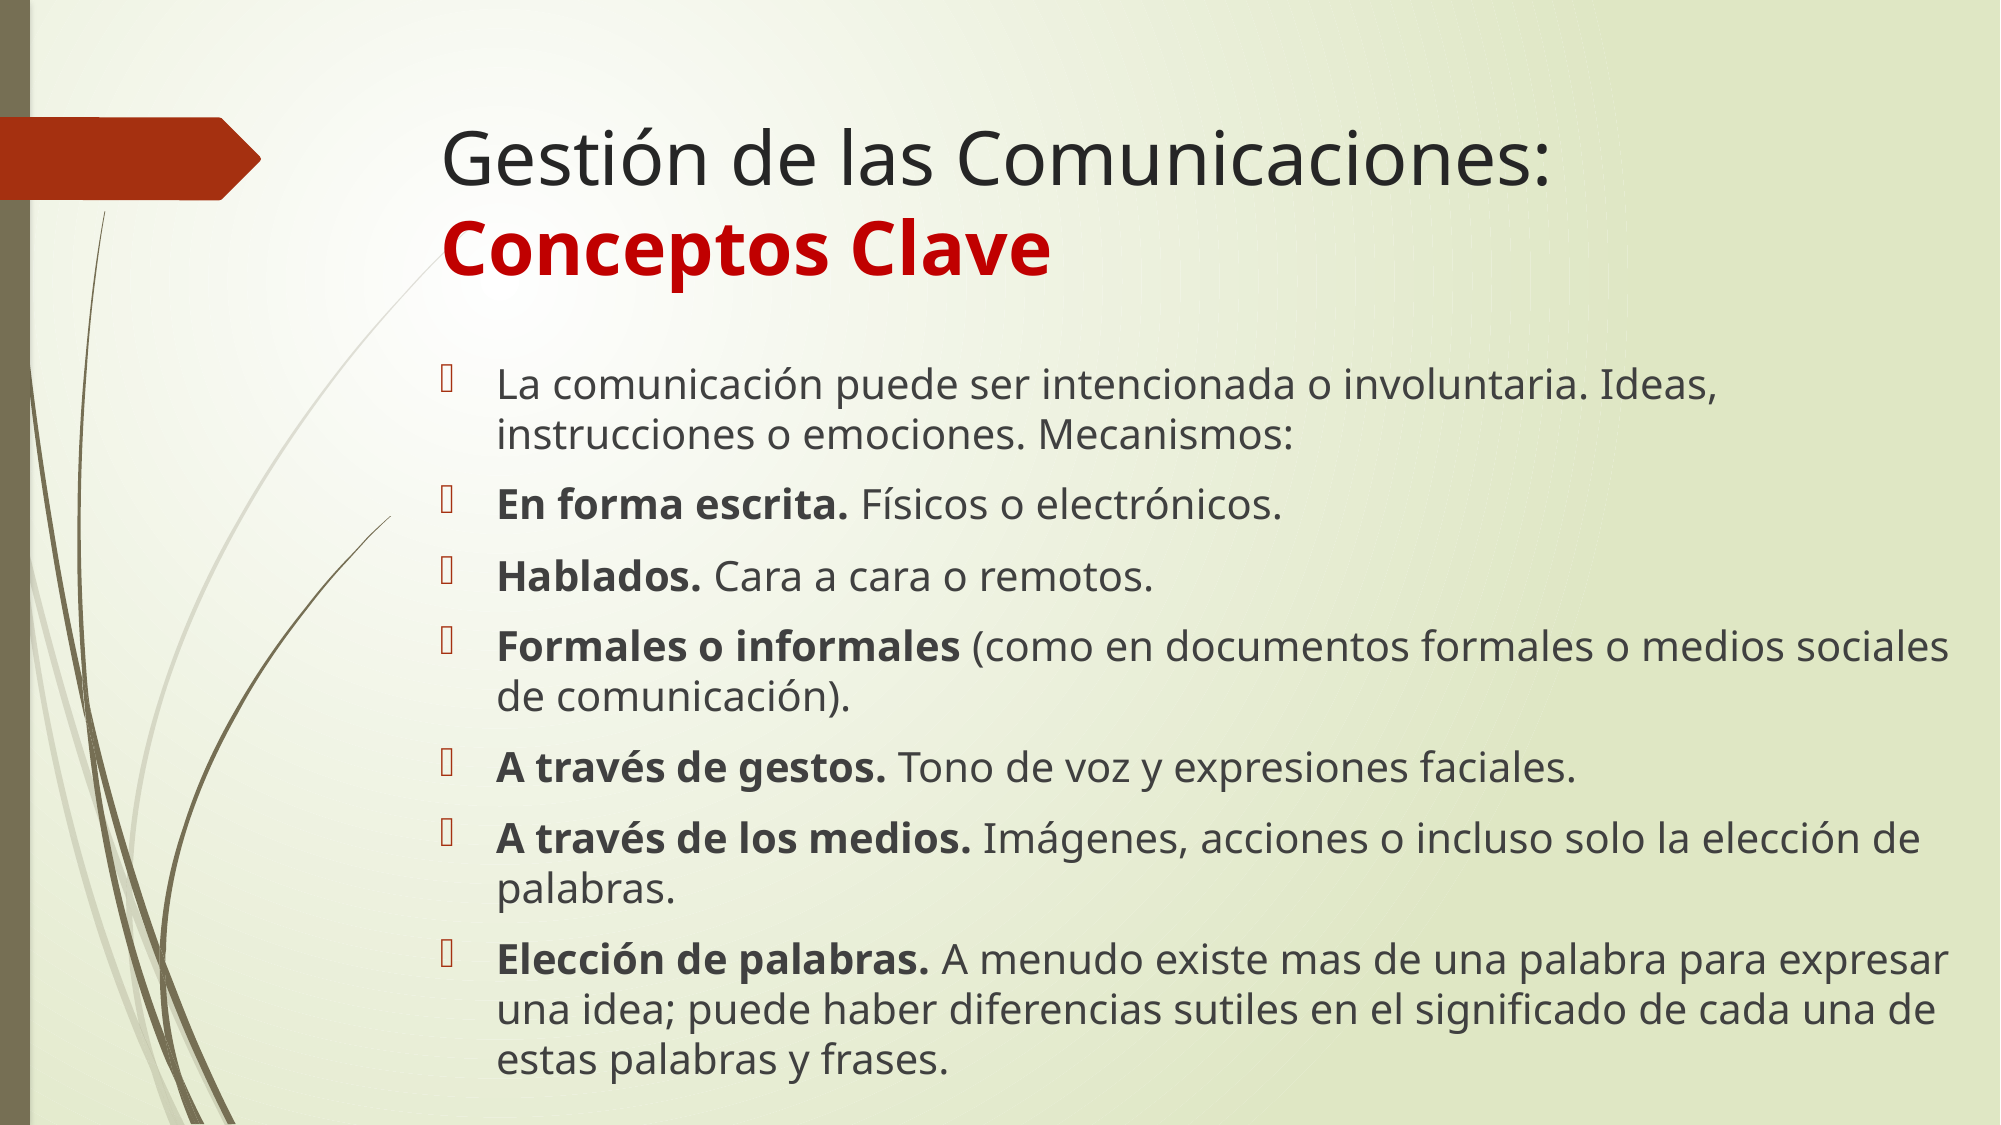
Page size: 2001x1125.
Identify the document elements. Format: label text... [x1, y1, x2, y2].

title Gestión de las Comunicaciones: Conceptos Clave [425, 102, 1888, 313]
list La comunicación puede ser intencionada o involuntaria. Ideas, instrucciones o emociones. Mecanismos: En forma escrita. Físicos o electrónicos. Hablados. Cara a cara o remotos. Formales o informales (como en documentos formales o medios sociales de comunicación). A través de gestos. Tono de voz y expresiones faciales. A través de los medios. Imágenes, acciones o incluso solo la elección de palabras. Elección de palabras. A menudo existe mas de una palabra para expresar una idea; puede haber diferencias sutiles en el significado de cada una de estas palabras y frases. [424, 350, 1973, 1103]
